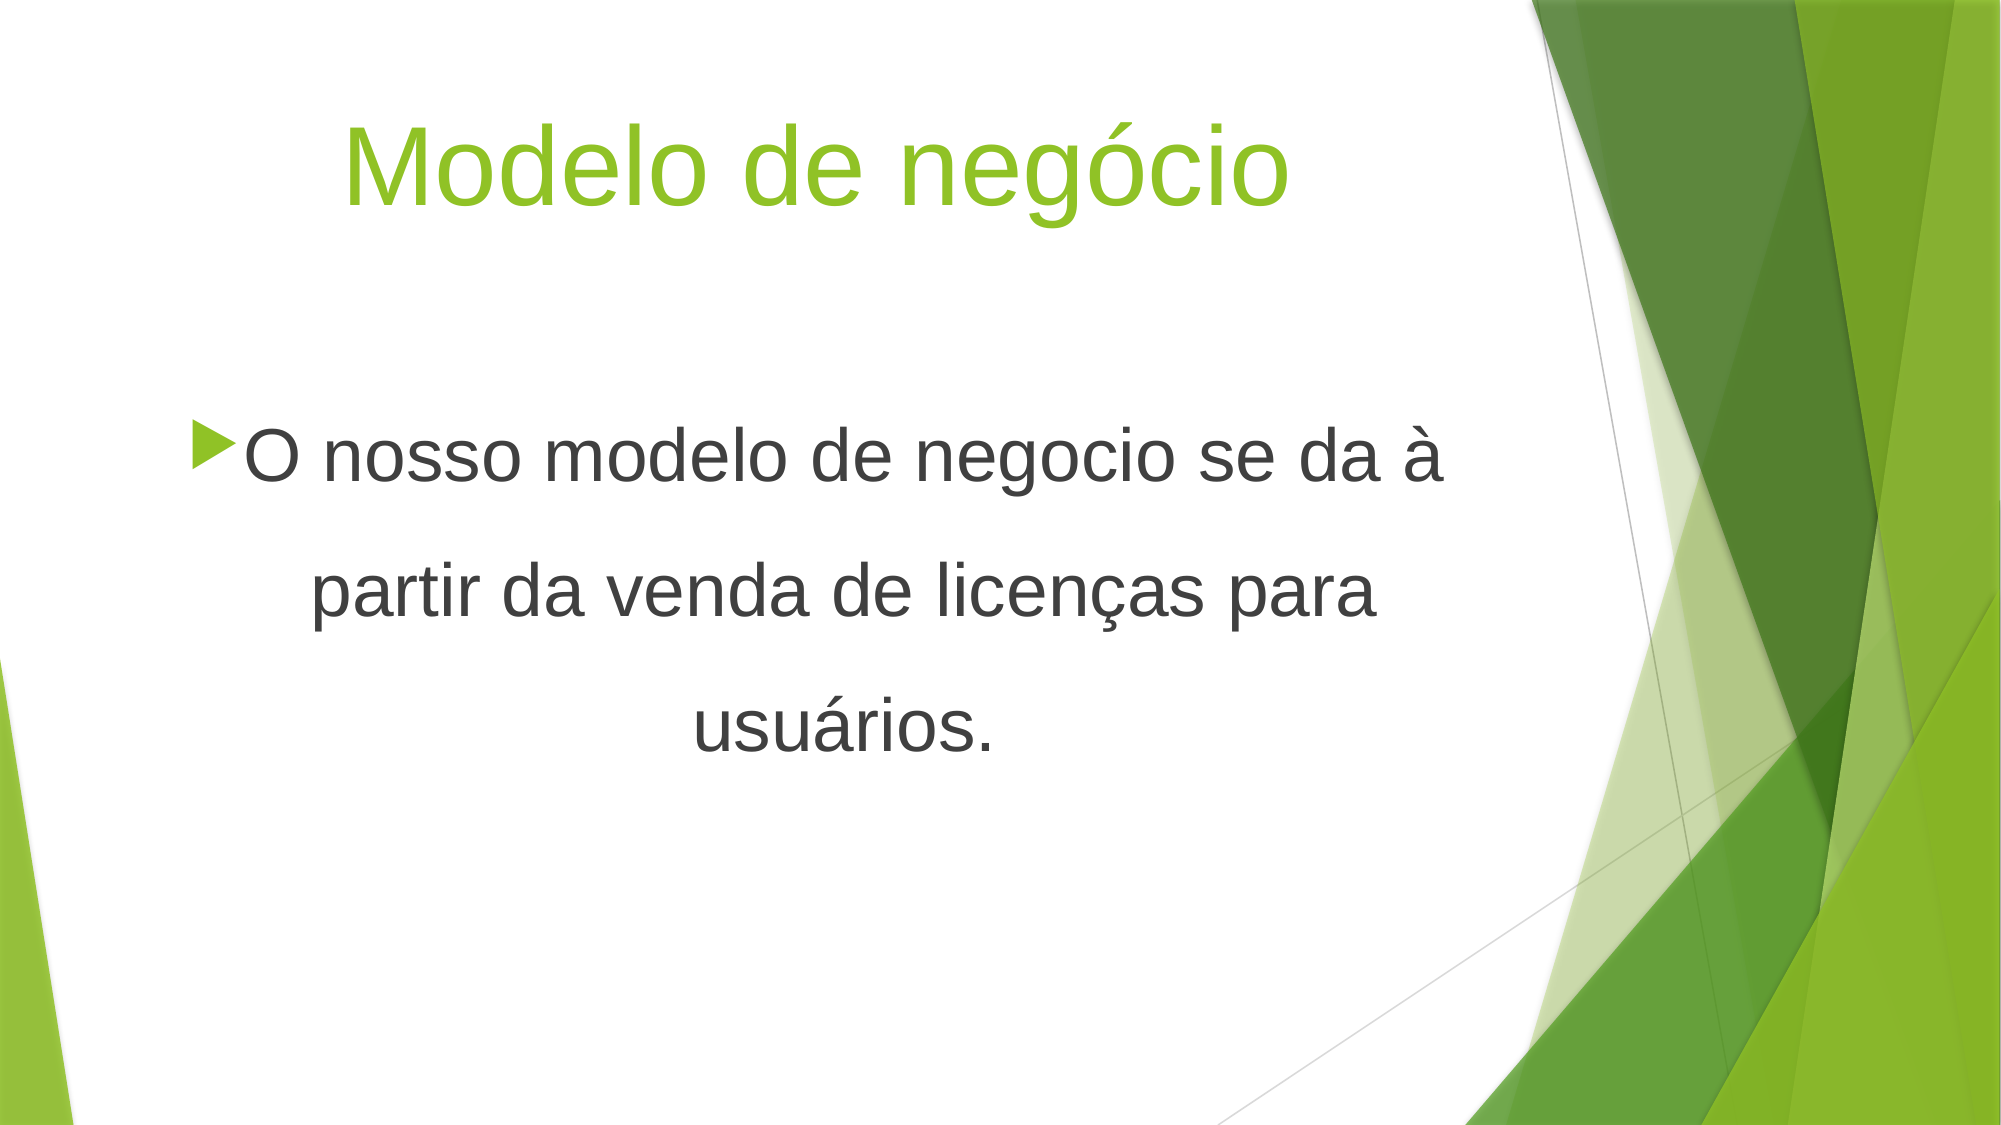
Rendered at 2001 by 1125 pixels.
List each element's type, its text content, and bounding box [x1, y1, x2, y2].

title Modelo de negócio [111, 85, 1522, 302]
list O nosso modelo de negocio se da à partir da venda de licenças para usuários. [111, 354, 1522, 992]
